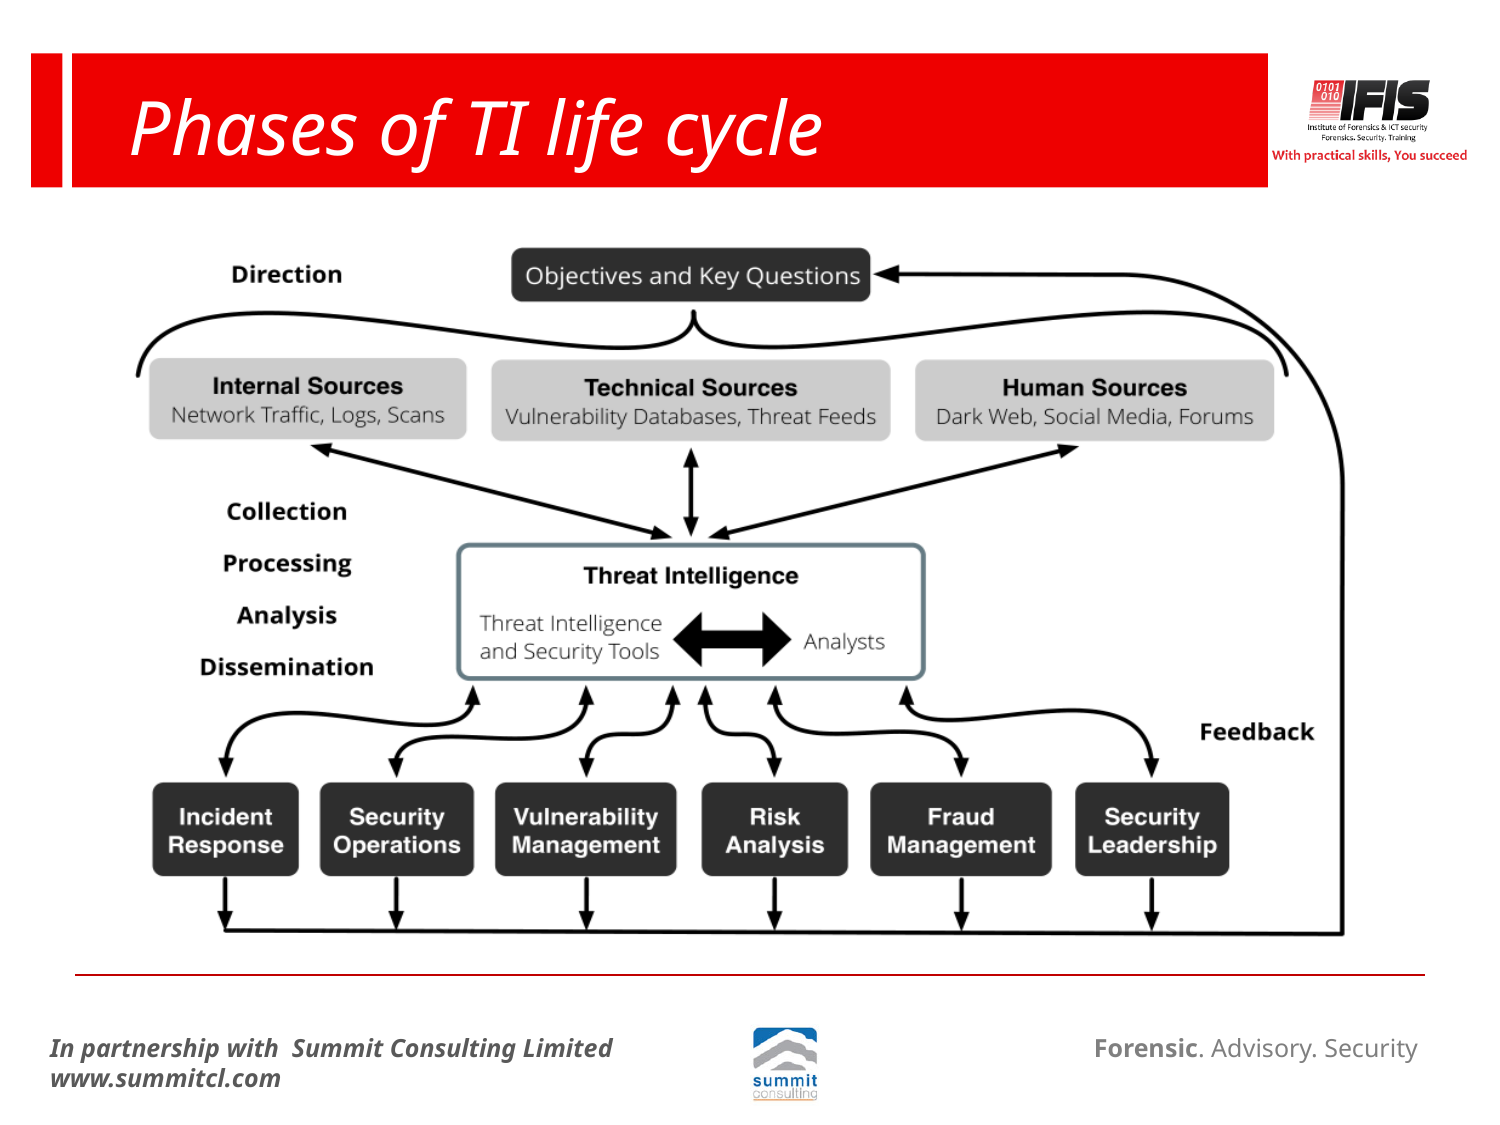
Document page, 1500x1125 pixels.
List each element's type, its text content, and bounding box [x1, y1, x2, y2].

title Phases of TI life cycle [75, 75, 1257, 175]
picture [1262, 69, 1484, 175]
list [112, 224, 1376, 963]
picture [750, 1024, 820, 1106]
